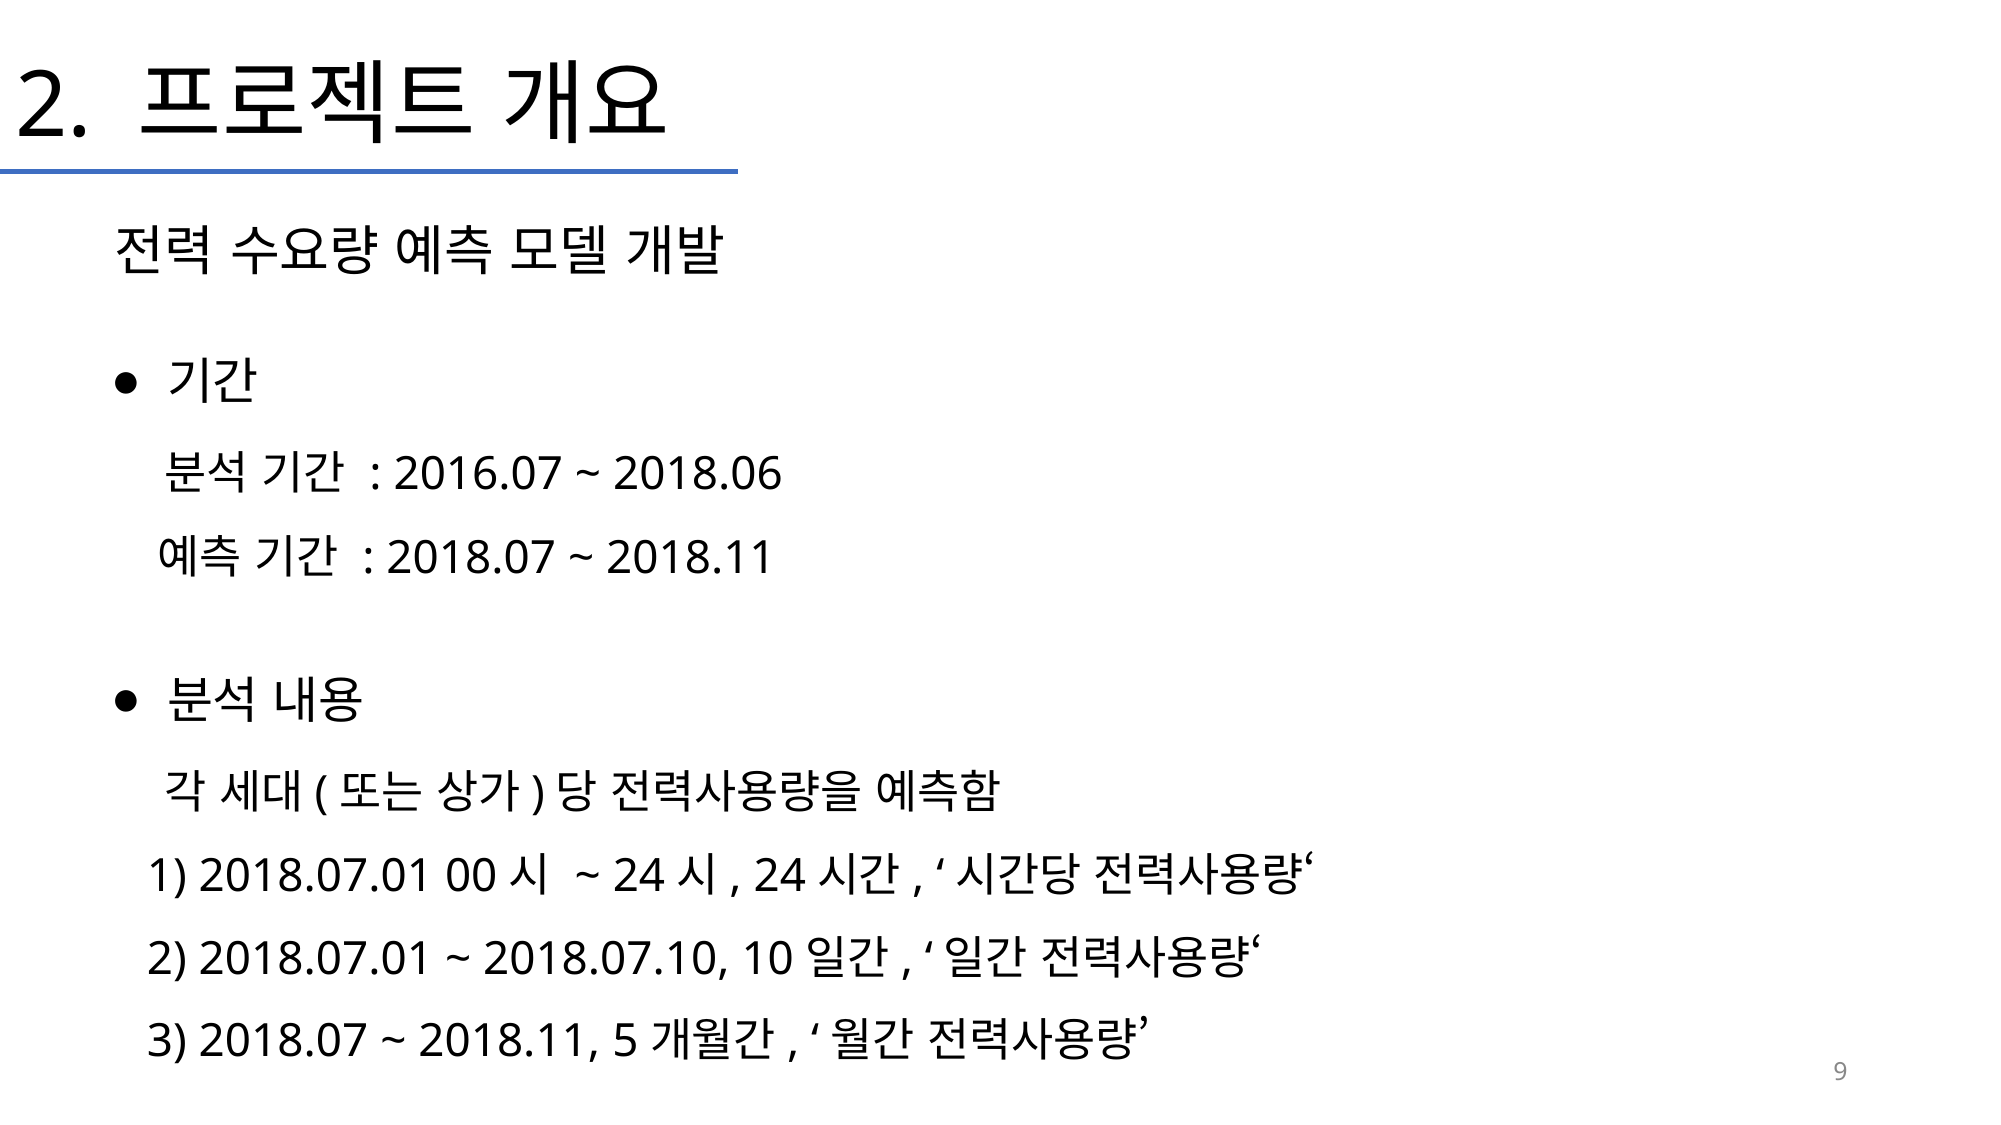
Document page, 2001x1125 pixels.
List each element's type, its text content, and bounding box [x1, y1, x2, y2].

list 기간 분석 기간 : 2016.07 ~ 2018.06 예측 기간 : 2018.07 ~ 2018.11 분석 내용 각 세대(또는 상가)당 전력사용량을 예측함 1) 2018.07.01 00시 ~ 24시, 24시간, ‘시간당 전력사용량‘ 2) 2018.07.01 ~ 2018.07.10, 10일간, ‘일간 전력사용량‘ 3) 2018.07 ~ 2018.11, 5개월간, ‘월간 전력사용량’ [77, 312, 1998, 1125]
text_box 전력 수요량 예측 모델 개발 [99, 194, 2000, 313]
slide_number 9 [1412, 1042, 1863, 1103]
title 2. 프로젝트 개요 [0, 45, 2000, 169]
